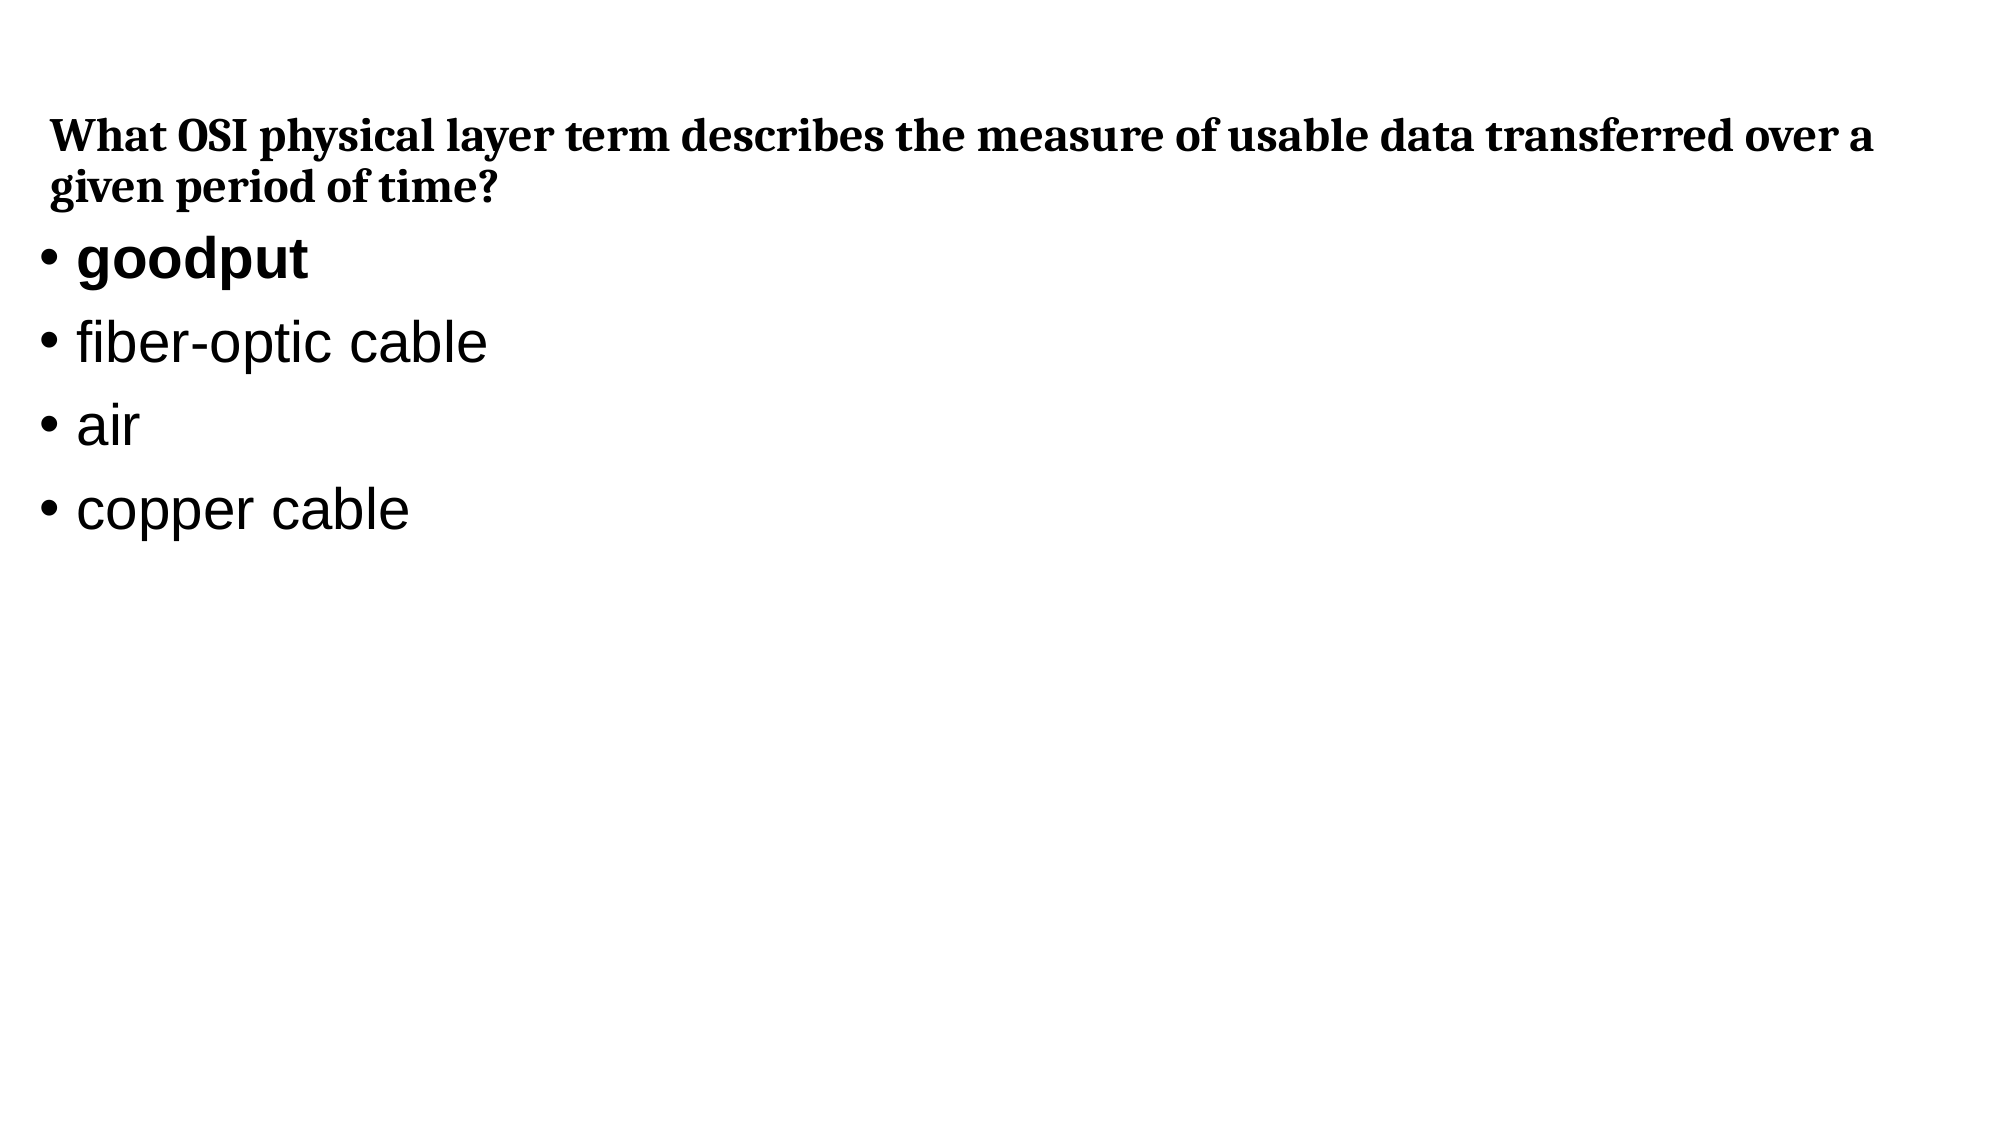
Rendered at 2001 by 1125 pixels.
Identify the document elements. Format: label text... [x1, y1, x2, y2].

list goodput fiber-optic cable air copper cable [24, 220, 1953, 592]
title What OSI physical layer term describes the measure of usable data transferred over a given period of time? [35, 0, 1985, 221]
